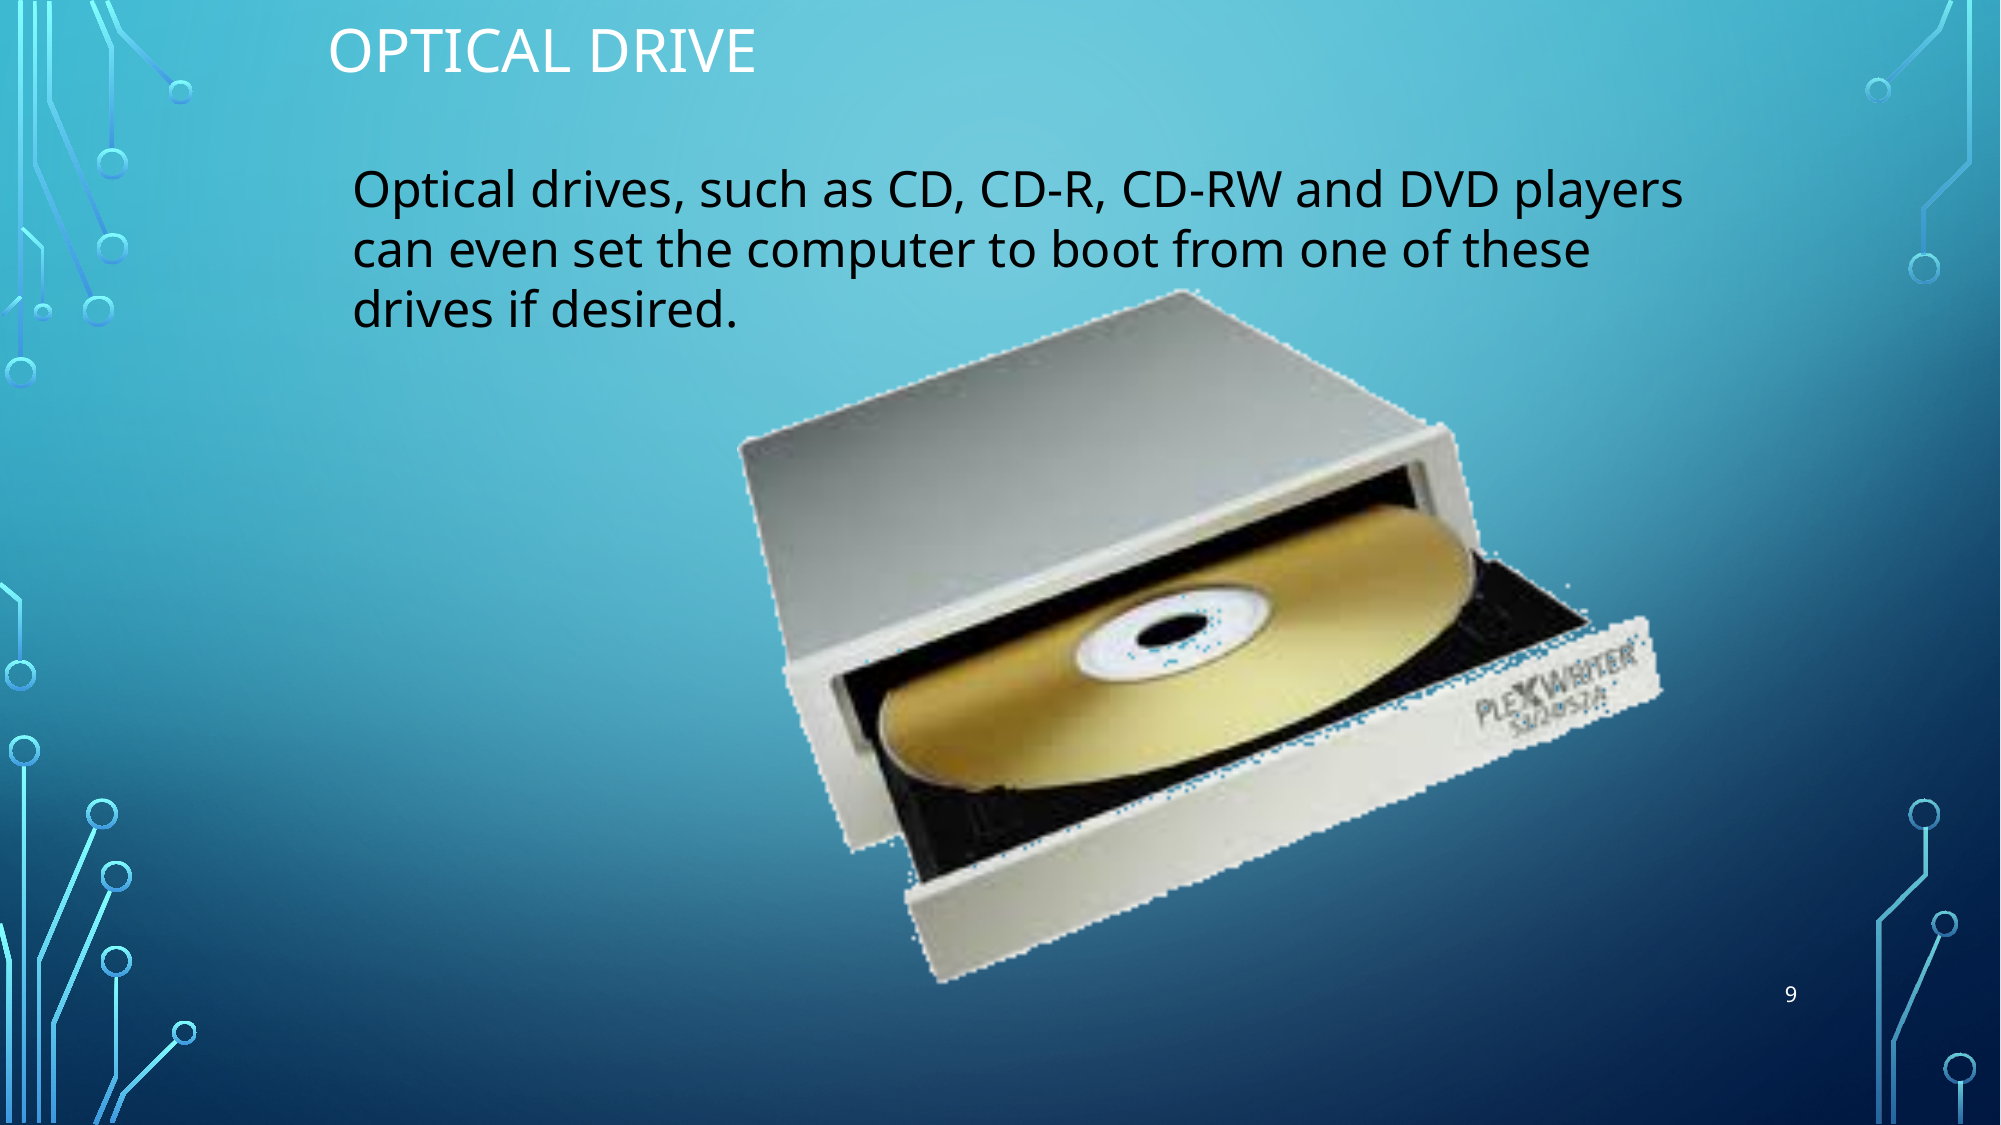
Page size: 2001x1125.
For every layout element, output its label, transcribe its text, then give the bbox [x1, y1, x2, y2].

picture [737, 287, 1668, 988]
title Optical Drive [312, 12, 1575, 125]
slide_number 9 [1685, 965, 1813, 1025]
text_box Optical drives, such as CD, CD-R, CD-RW and DVD players can even set the computer to boot from one of these drives if desired. [337, 149, 1713, 345]
